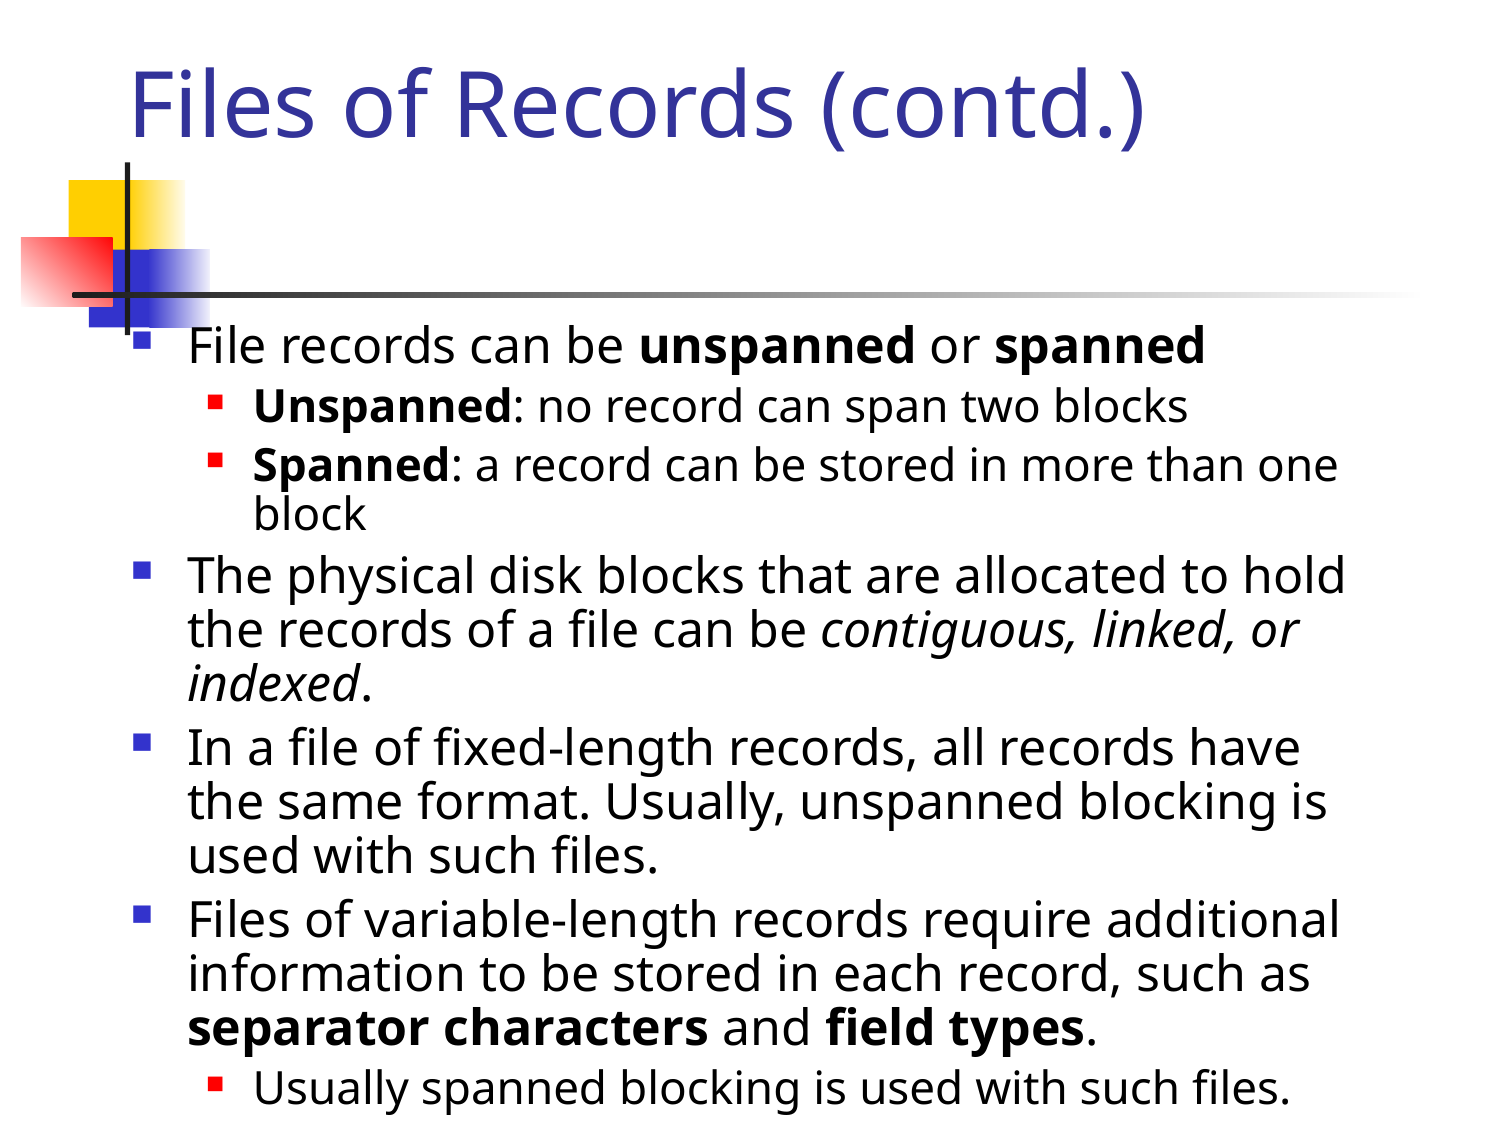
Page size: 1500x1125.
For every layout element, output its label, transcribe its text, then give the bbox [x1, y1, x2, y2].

title Files of Records (contd.) [112, 62, 1392, 164]
list File records can be unspanned or spanned Unspanned: no record can span two blocks Spanned: a record can be stored in more than one block The physical disk blocks that are allocated to hold the records of a file can be contiguous, linked, or indexed. In a file of fixed-length records, all records have the same format. Usually, unspanned blocking is used with such files. Files of variable-length records require additional information to be stored in each record, such as separator characters and field types. Usually spanned blocking is used with such files. [115, 312, 1392, 988]
